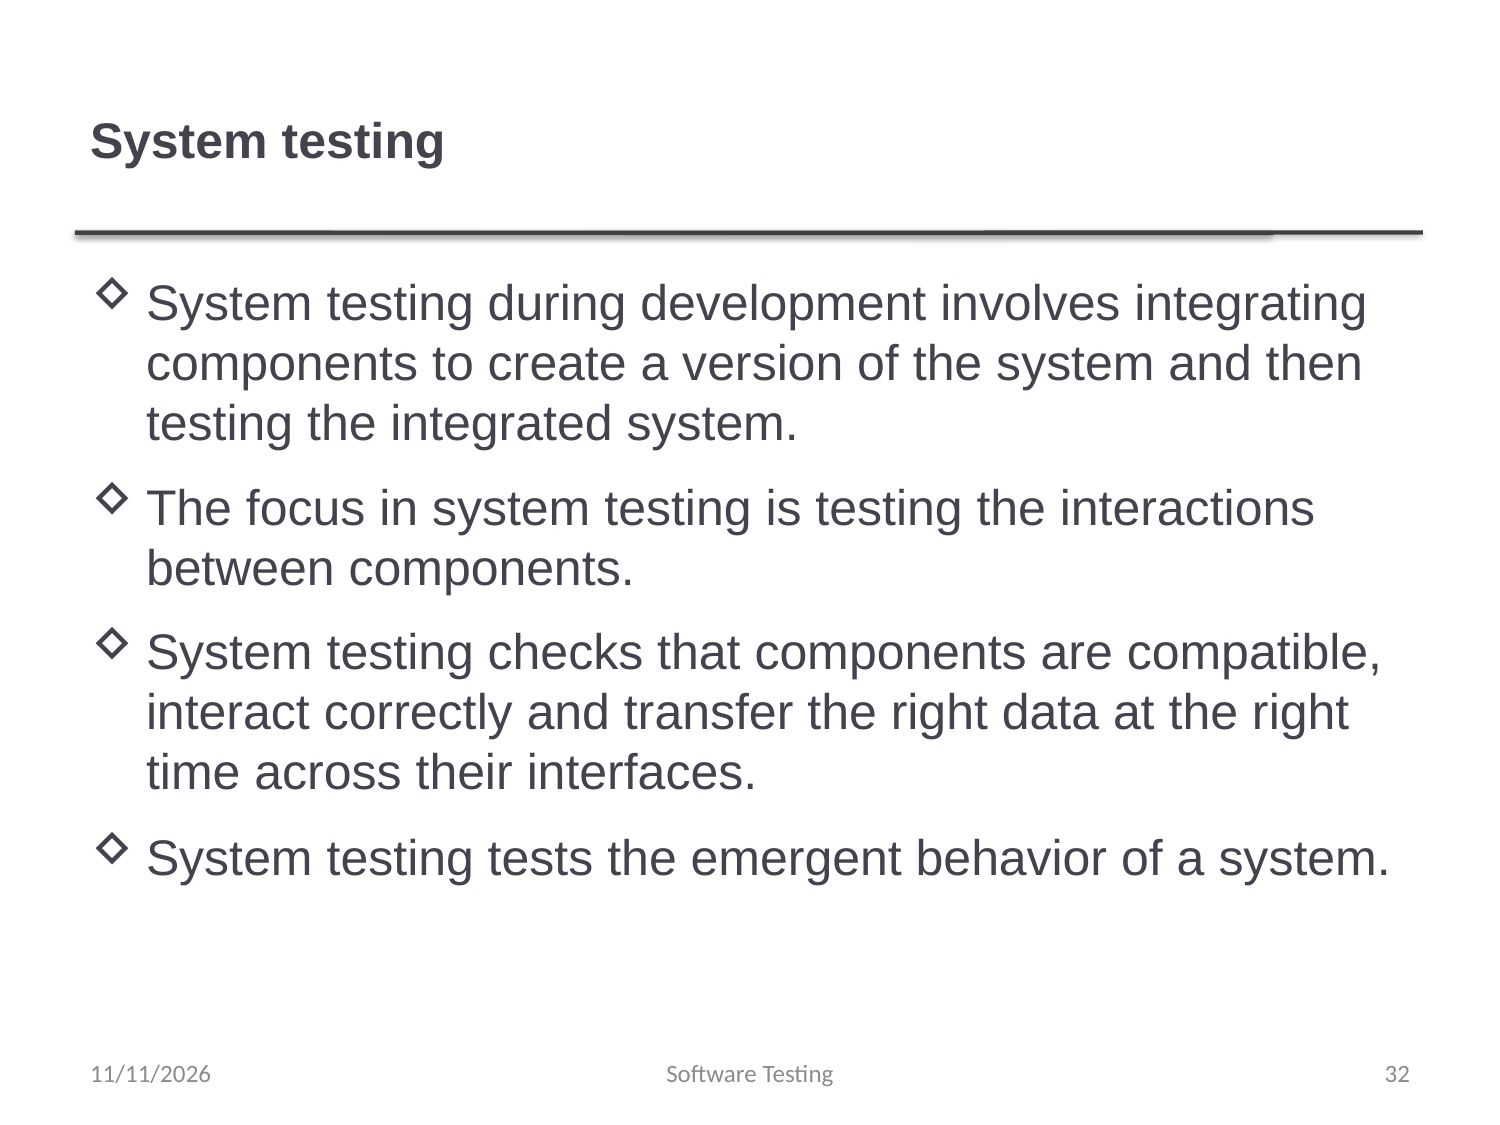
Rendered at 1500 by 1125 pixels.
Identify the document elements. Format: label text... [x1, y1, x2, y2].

title System testing [74, 44, 1272, 233]
slide_number 32 [1074, 1042, 1425, 1103]
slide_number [75, 1042, 425, 1103]
footer Software Testing [512, 1042, 988, 1103]
list System testing during development involves integrating components to create a version of the system and then testing the integrated system. The focus in system testing is testing the interactions between components. System testing checks that components are compatible, interact correctly and transfer the right data at the right time across their interfaces. System testing tests the emergent behavior of a system. [75, 262, 1425, 1005]
